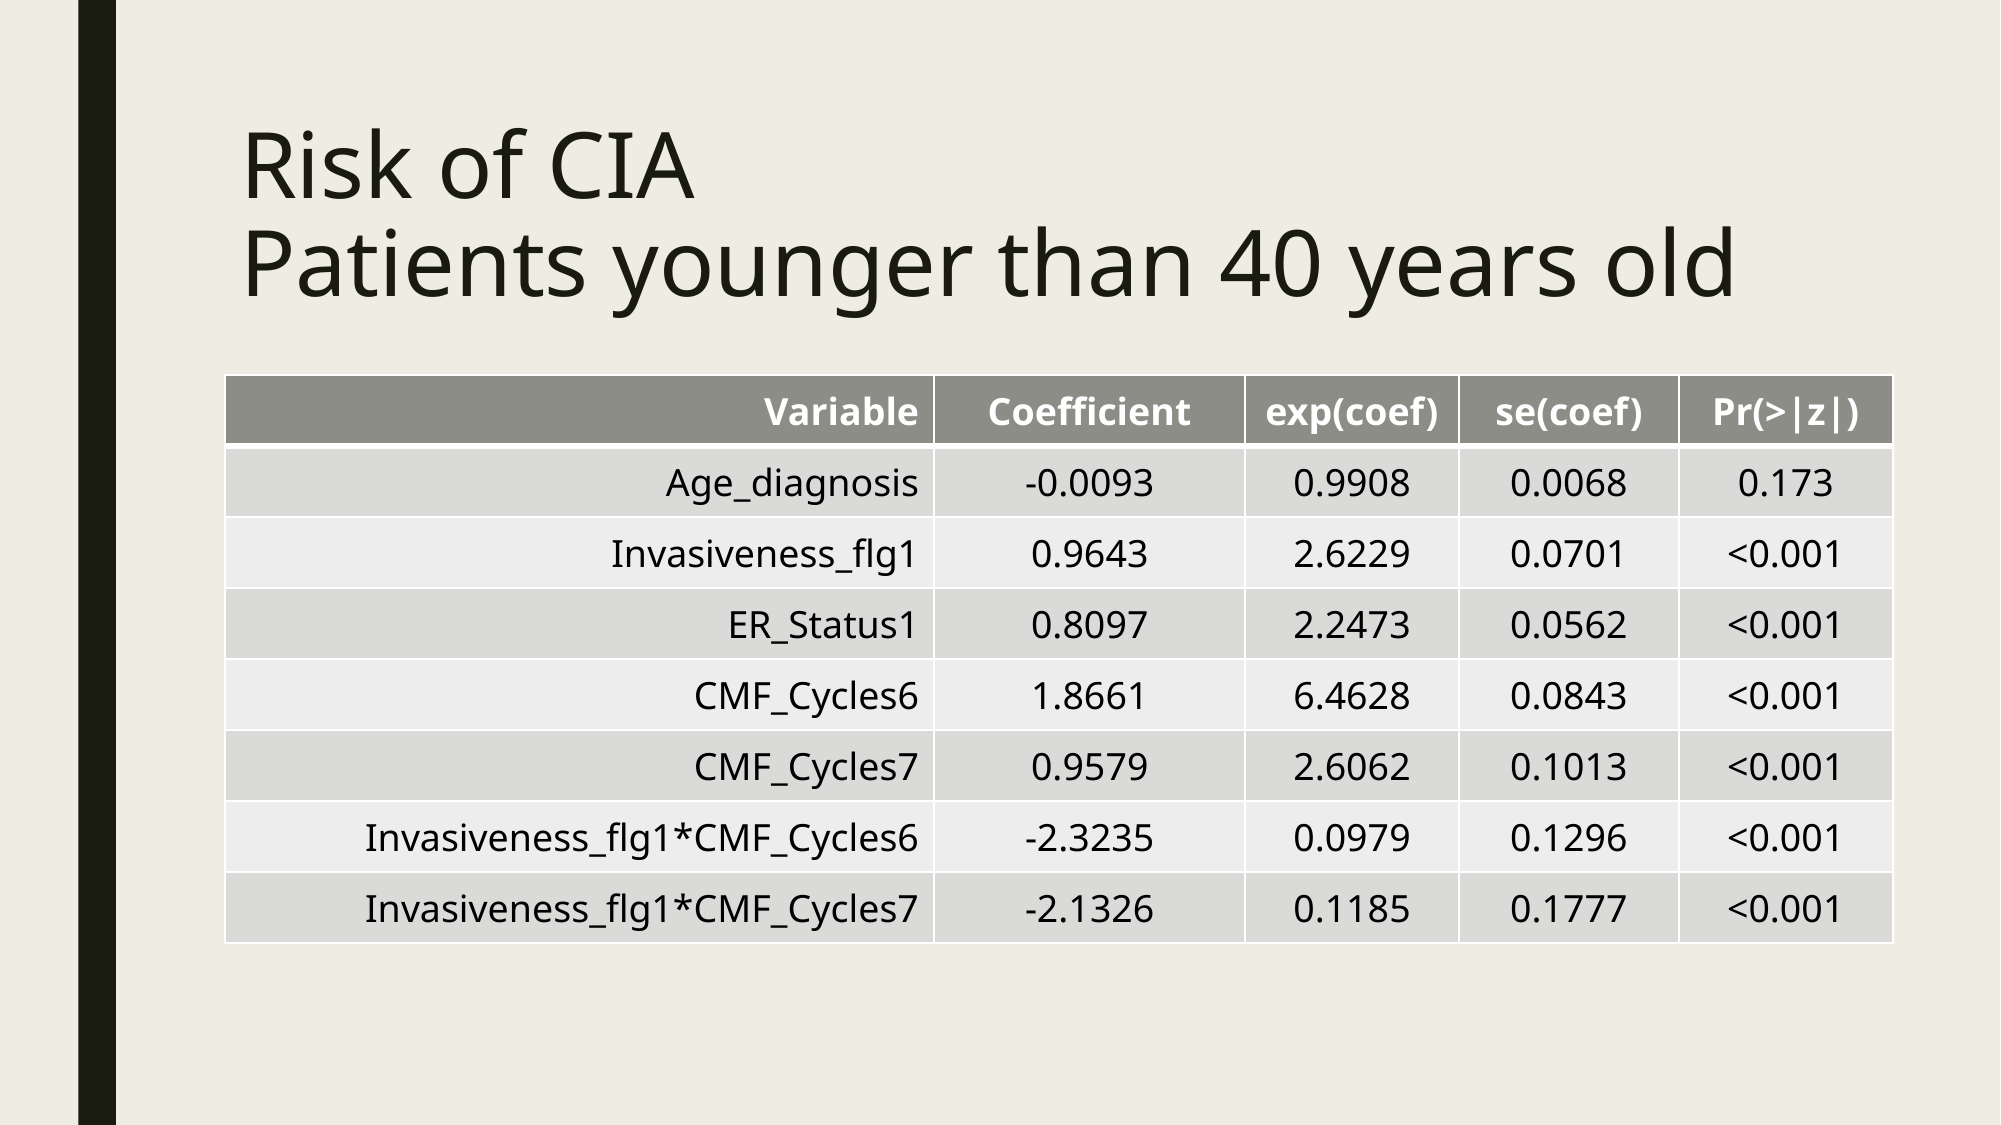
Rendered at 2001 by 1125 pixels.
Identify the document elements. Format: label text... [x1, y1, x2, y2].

table_cell 0.9643 [935, 518, 1244, 587]
table_header Variable [226, 376, 933, 443]
table_cell CMF_Cycles6 [226, 660, 933, 729]
table_cell 0.9579 [935, 731, 1244, 800]
title Risk of CIA Patients younger than 40 years old [225, 112, 1800, 357]
table_cell <0.001 [1680, 873, 1892, 942]
table_cell 0.0701 [1460, 518, 1678, 587]
table_cell Invasiveness_flg1*CMF_Cycles7 [226, 873, 933, 942]
table_cell 0.0562 [1460, 589, 1678, 658]
table_cell 0.1013 [1460, 731, 1678, 800]
table_cell <0.001 [1680, 802, 1892, 871]
table_cell 6.4628 [1246, 660, 1458, 729]
table_cell -2.3235 [935, 802, 1244, 871]
table_cell 0.0979 [1246, 802, 1458, 871]
table_cell 0.0843 [1460, 660, 1678, 729]
table_cell 1.8661 [935, 660, 1244, 729]
table_cell 2.6062 [1246, 731, 1458, 800]
table_header se(coef) [1460, 376, 1678, 443]
table_cell <0.001 [1680, 660, 1892, 729]
table_header Pr(>|z|) [1680, 376, 1892, 443]
table_cell -2.1326 [935, 873, 1244, 942]
table_cell 2.6229 [1246, 518, 1458, 587]
table_cell Age_diagnosis [226, 449, 933, 516]
table_cell 0.1777 [1460, 873, 1678, 942]
table_cell 2.2473 [1246, 589, 1458, 658]
table_cell <0.001 [1680, 518, 1892, 587]
table_cell Invasiveness_flg1 [226, 518, 933, 587]
table_cell 0.9908 [1246, 449, 1458, 516]
table_cell Invasiveness_flg1*CMF_Cycles6 [226, 802, 933, 871]
table_cell 0.173 [1680, 449, 1892, 516]
table_cell 0.8097 [935, 589, 1244, 658]
table_cell CMF_Cycles7 [226, 731, 933, 800]
table_cell <0.001 [1680, 731, 1892, 800]
table_cell 0.1185 [1246, 873, 1458, 942]
table_header Coefficient [935, 376, 1244, 443]
table_cell 0.1296 [1460, 802, 1678, 871]
table_cell 0.0068 [1460, 449, 1678, 516]
table_cell <0.001 [1680, 589, 1892, 658]
table_header exp(coef) [1246, 376, 1458, 443]
table_cell ER_Status1 [226, 589, 933, 658]
table_cell -0.0093 [935, 449, 1244, 516]
